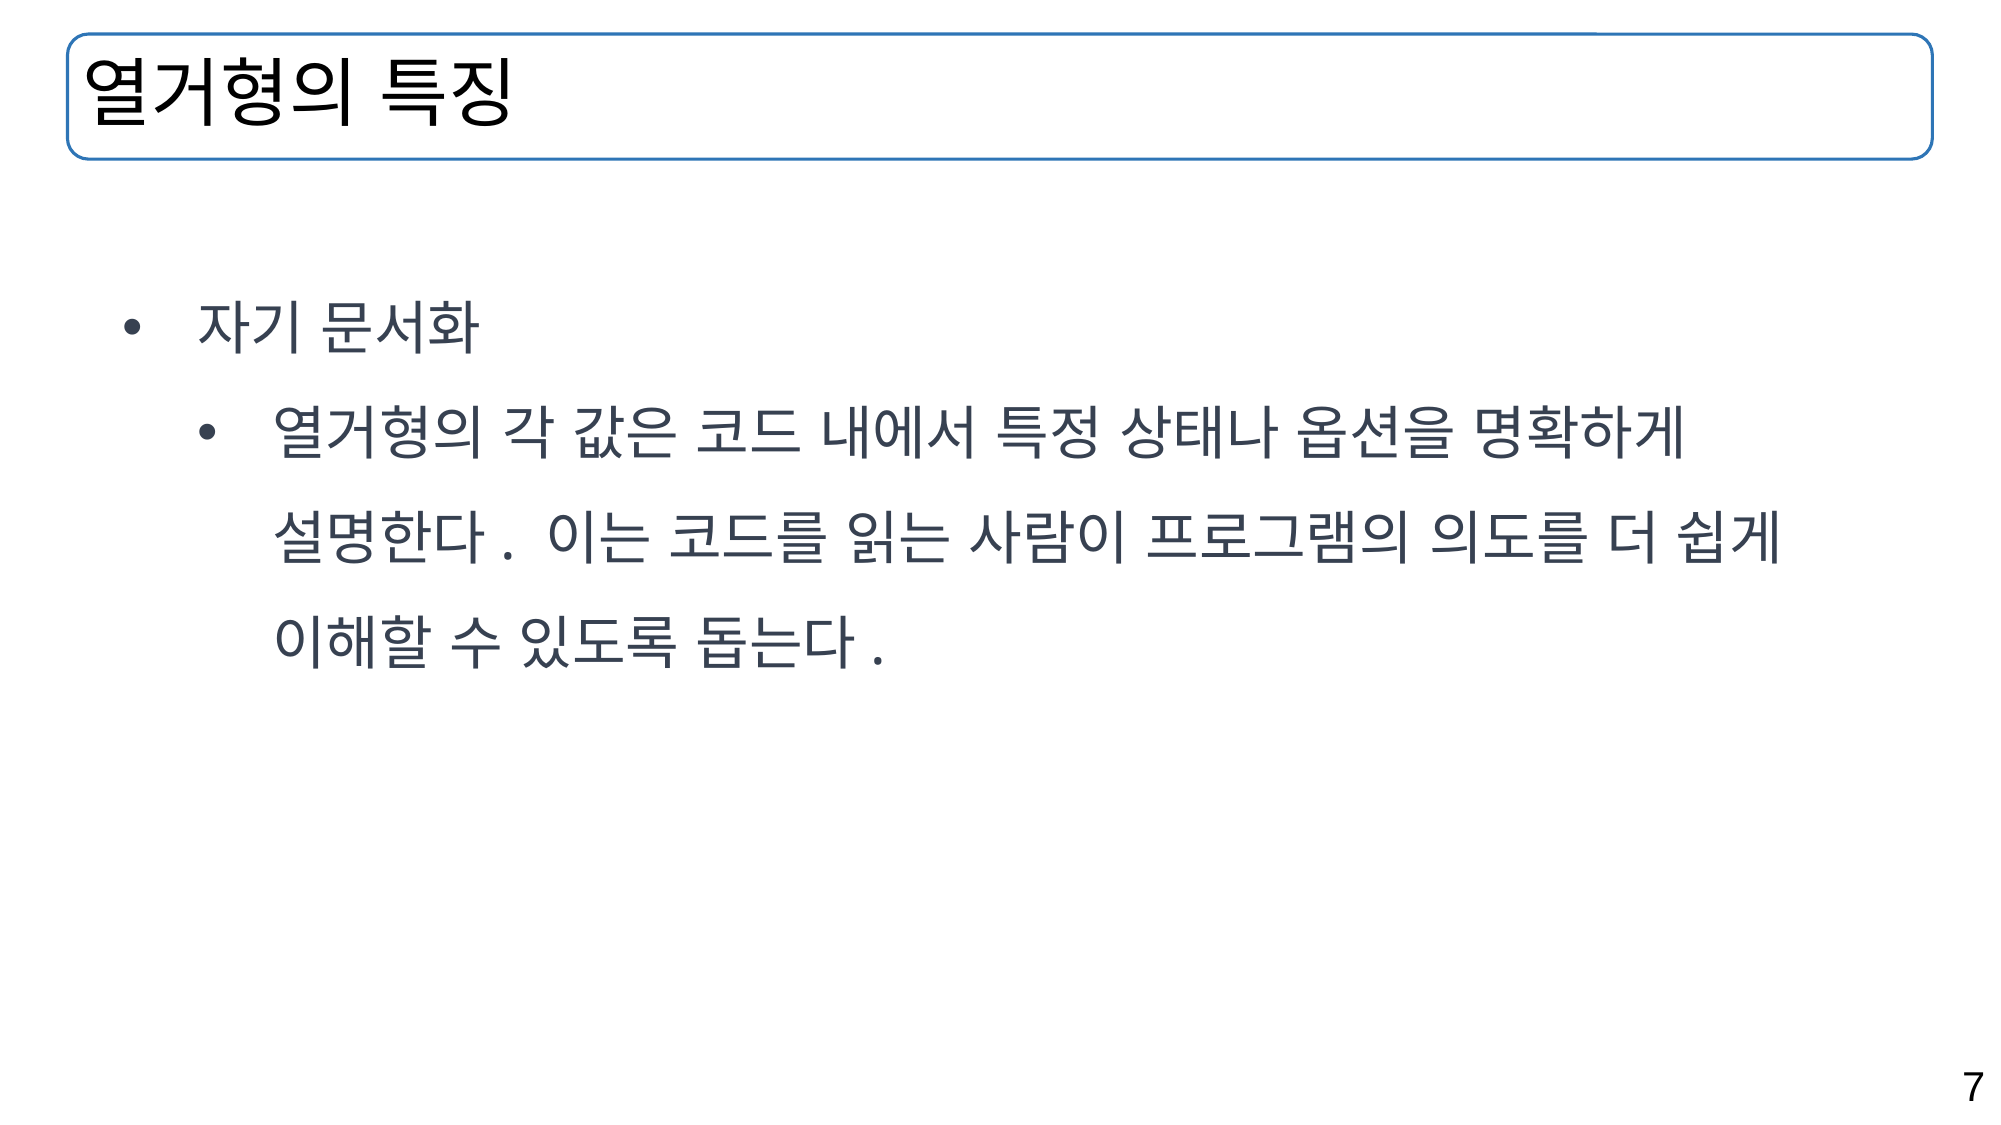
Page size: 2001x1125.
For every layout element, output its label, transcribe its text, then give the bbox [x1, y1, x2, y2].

text_box 자기 문서화 열거형의 각 값은 코드 내에서 특정 상태나 옵션을 명확하게 설명한다. 이는 코드를 읽는 사람이 프로그램의 의도를 더 쉽게 이해할 수 있도록 돕는다. [107, 248, 1908, 684]
title 열거형의 특징 [67, 34, 1933, 160]
